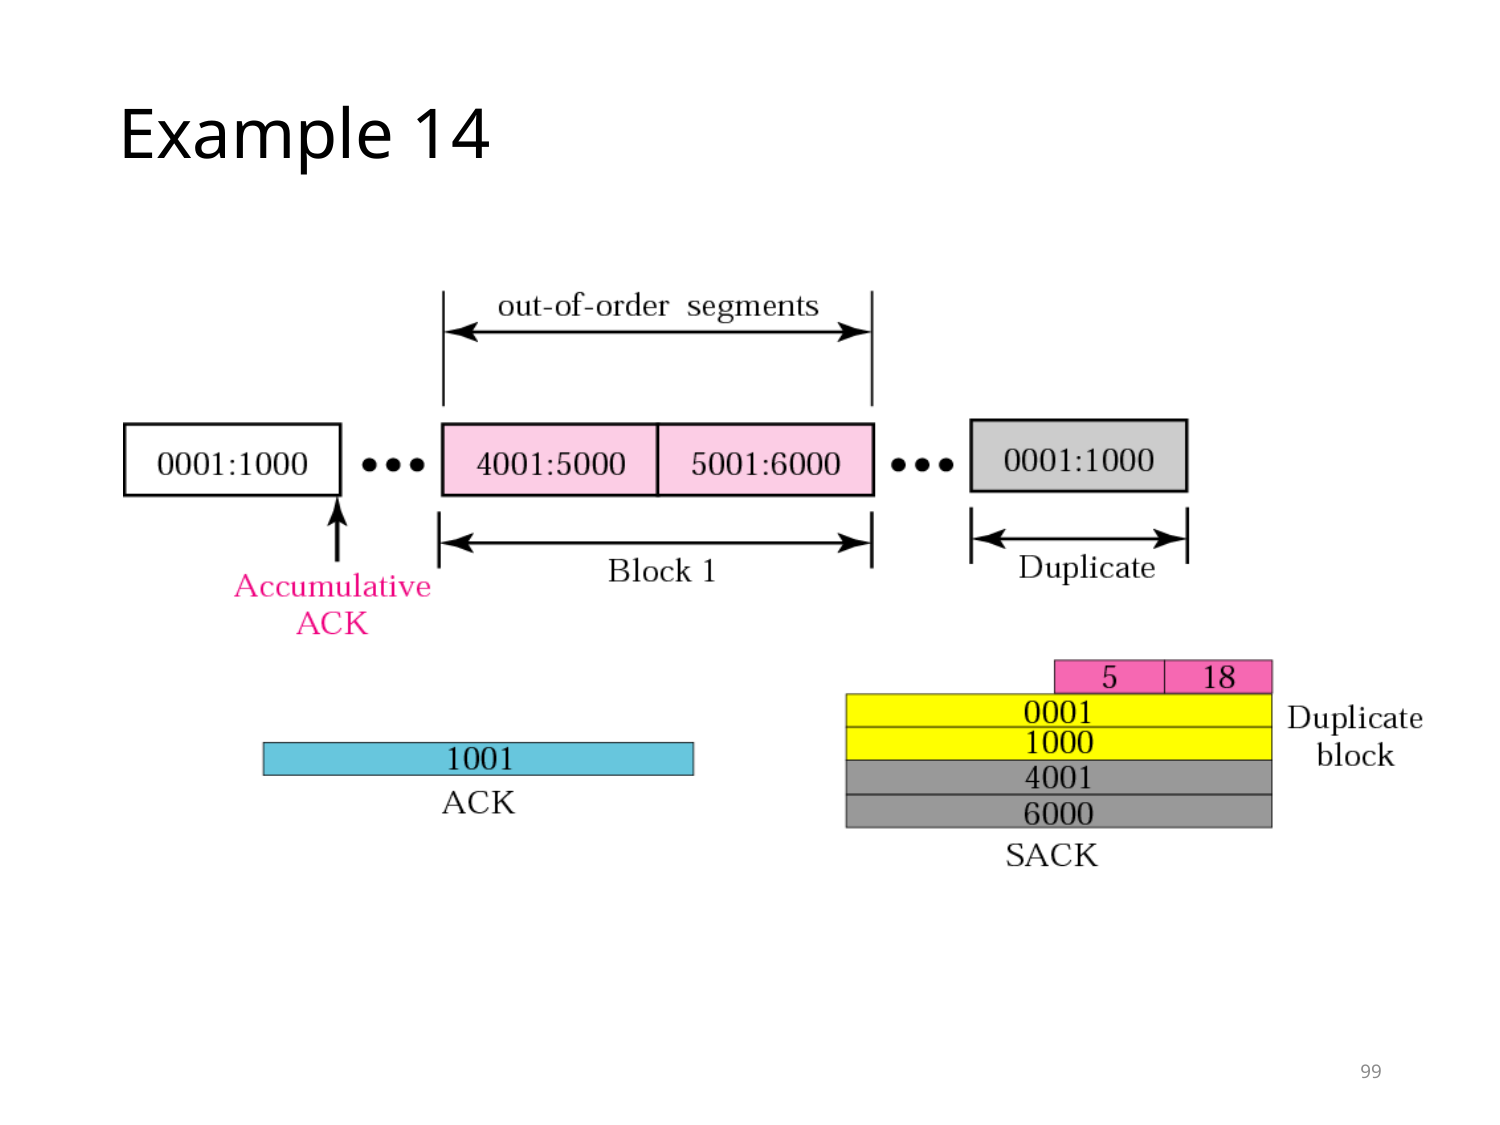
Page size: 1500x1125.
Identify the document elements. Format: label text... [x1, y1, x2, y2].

title Example 14 [103, 59, 1397, 213]
picture [123, 287, 1425, 875]
slide_number 99 [1059, 1042, 1397, 1103]
